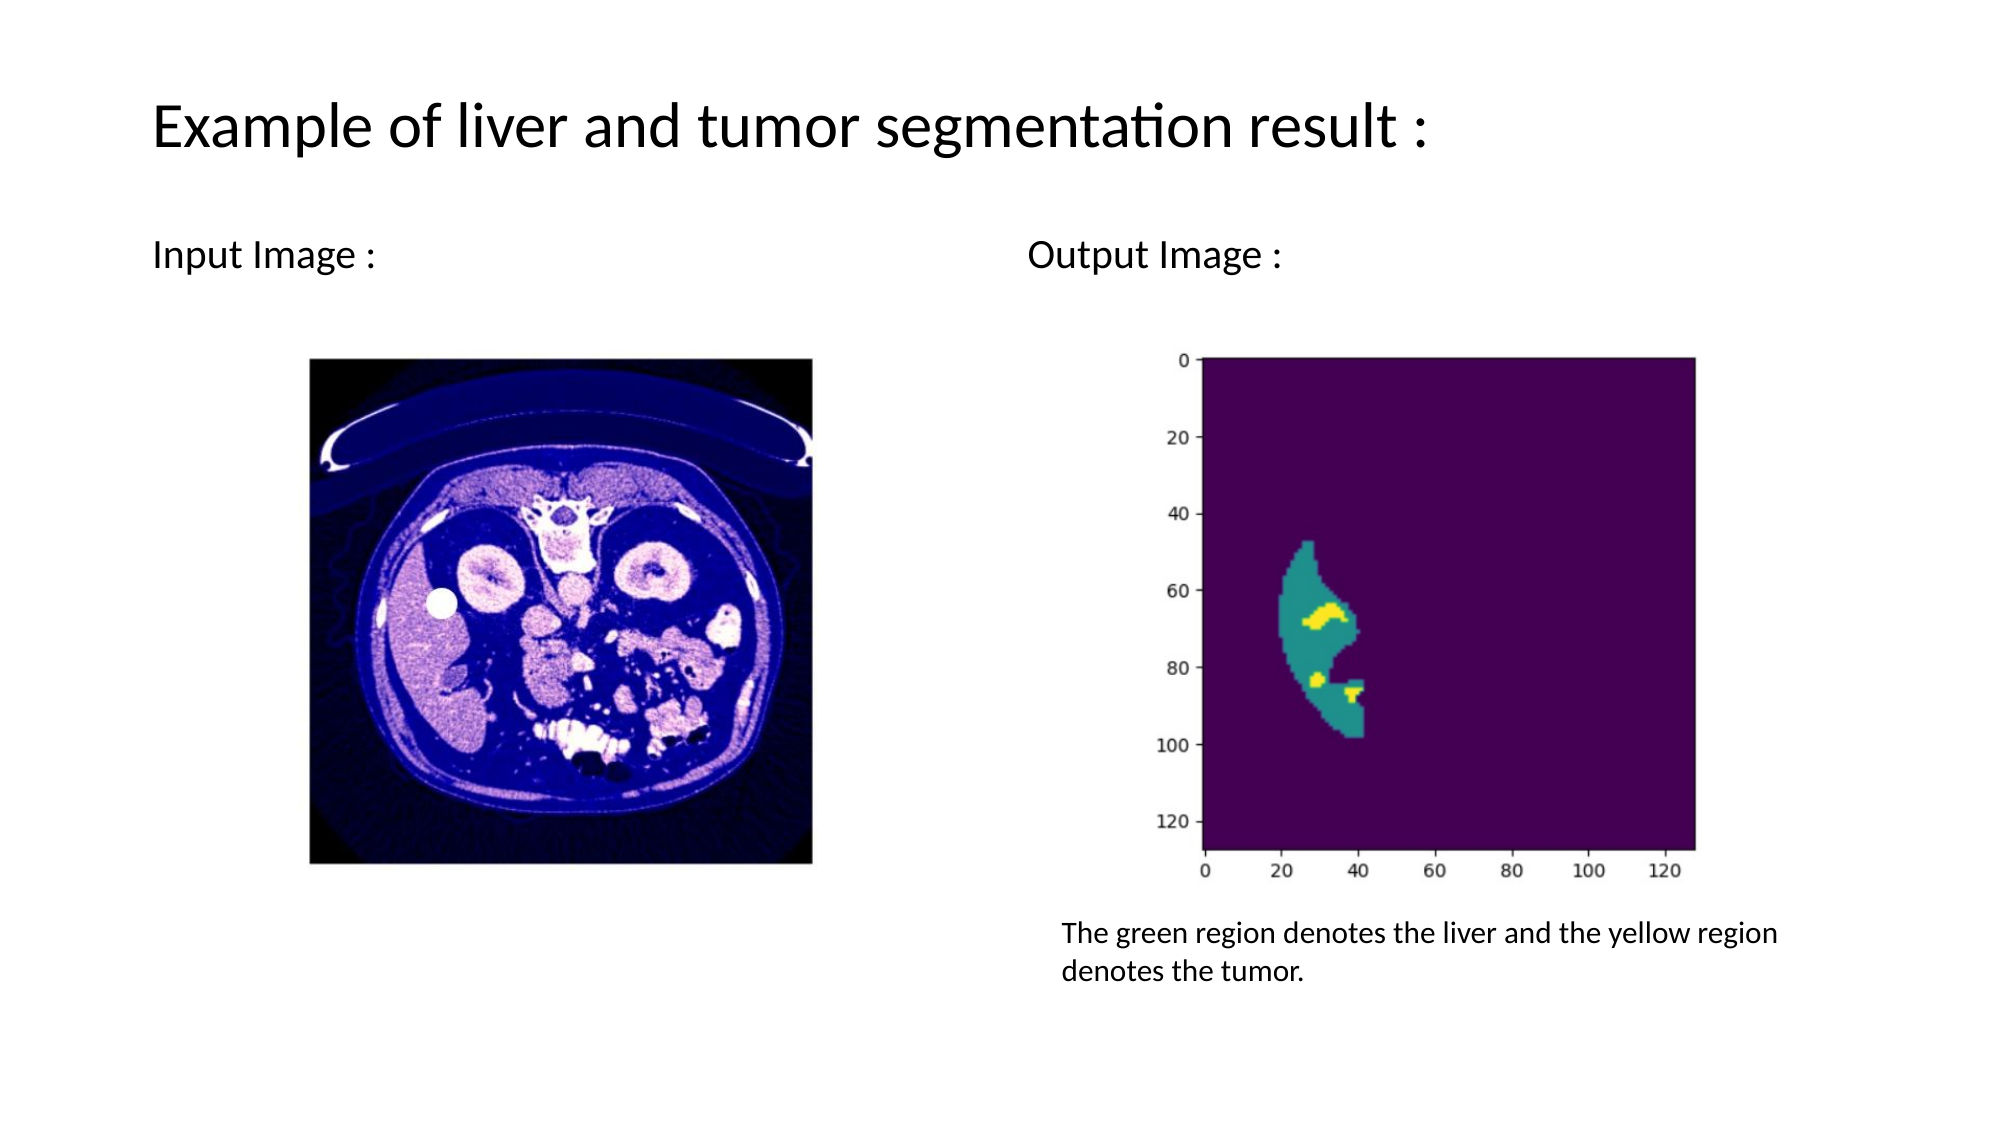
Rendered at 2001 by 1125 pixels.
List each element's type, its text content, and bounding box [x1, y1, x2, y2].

list Input Image : [137, 230, 988, 945]
picture [281, 349, 844, 876]
list Output Image : [1012, 230, 1863, 945]
title Example of liver and tumor segmentation result : [137, 59, 1863, 201]
picture [1156, 338, 1719, 887]
text_box The green region denotes the liver and the yellow region denotes the tumor. [1046, 897, 1829, 1005]
